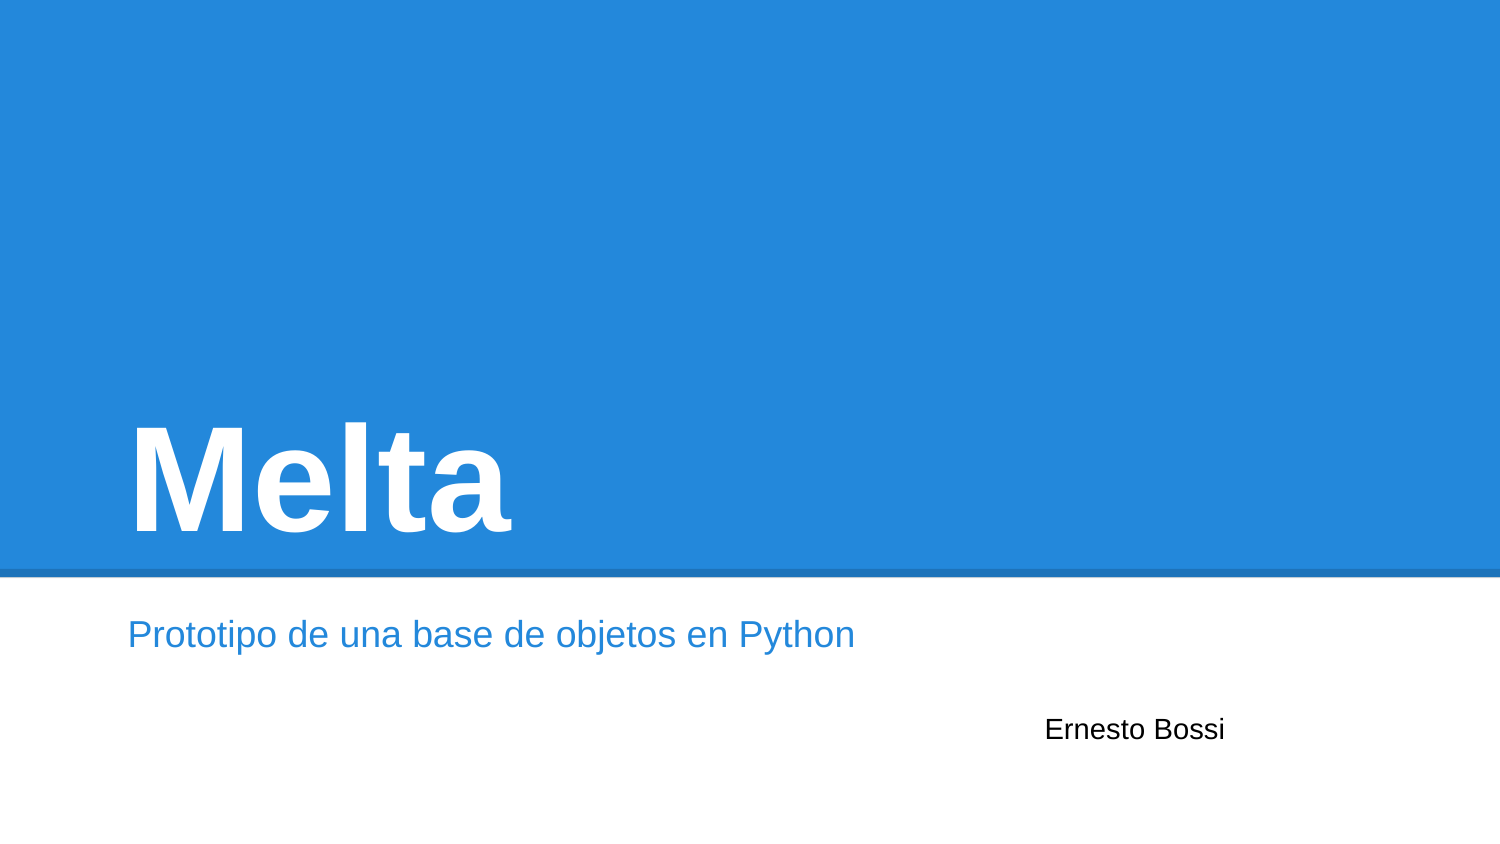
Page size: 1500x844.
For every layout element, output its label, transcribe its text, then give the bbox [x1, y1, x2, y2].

title Melta [112, 306, 1388, 577]
subtitle Prototipo de una base de objetos en Python [112, 594, 1388, 665]
text_box Ernesto Bossi [758, 695, 1388, 765]
